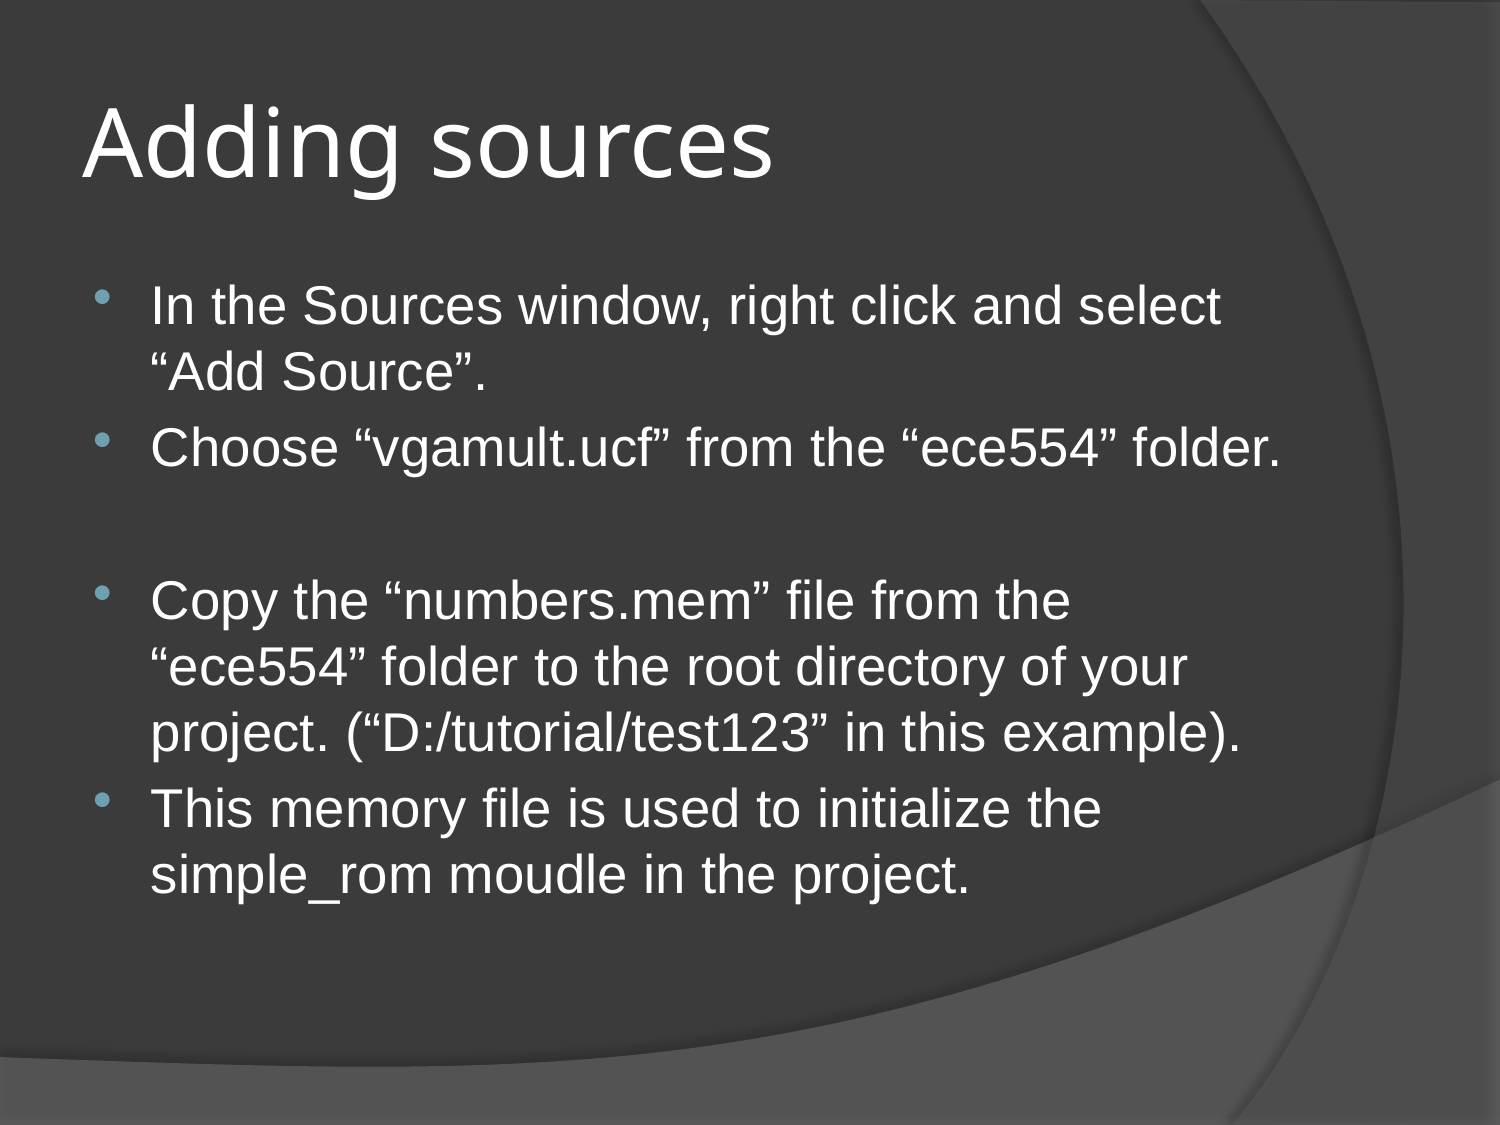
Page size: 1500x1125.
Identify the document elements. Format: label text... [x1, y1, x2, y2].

list In the Sources window, right click and select “Add Source”. Choose “vgamult.ucf” from the “ece554” folder. Copy the “numbers.mem” file from the “ece554” folder to the root directory of your project. (“D:/tutorial/test123” in this example). This memory file is used to initialize the simple_rom moudle in the project. [75, 262, 1300, 1005]
title Adding sources [75, 45, 1300, 233]
